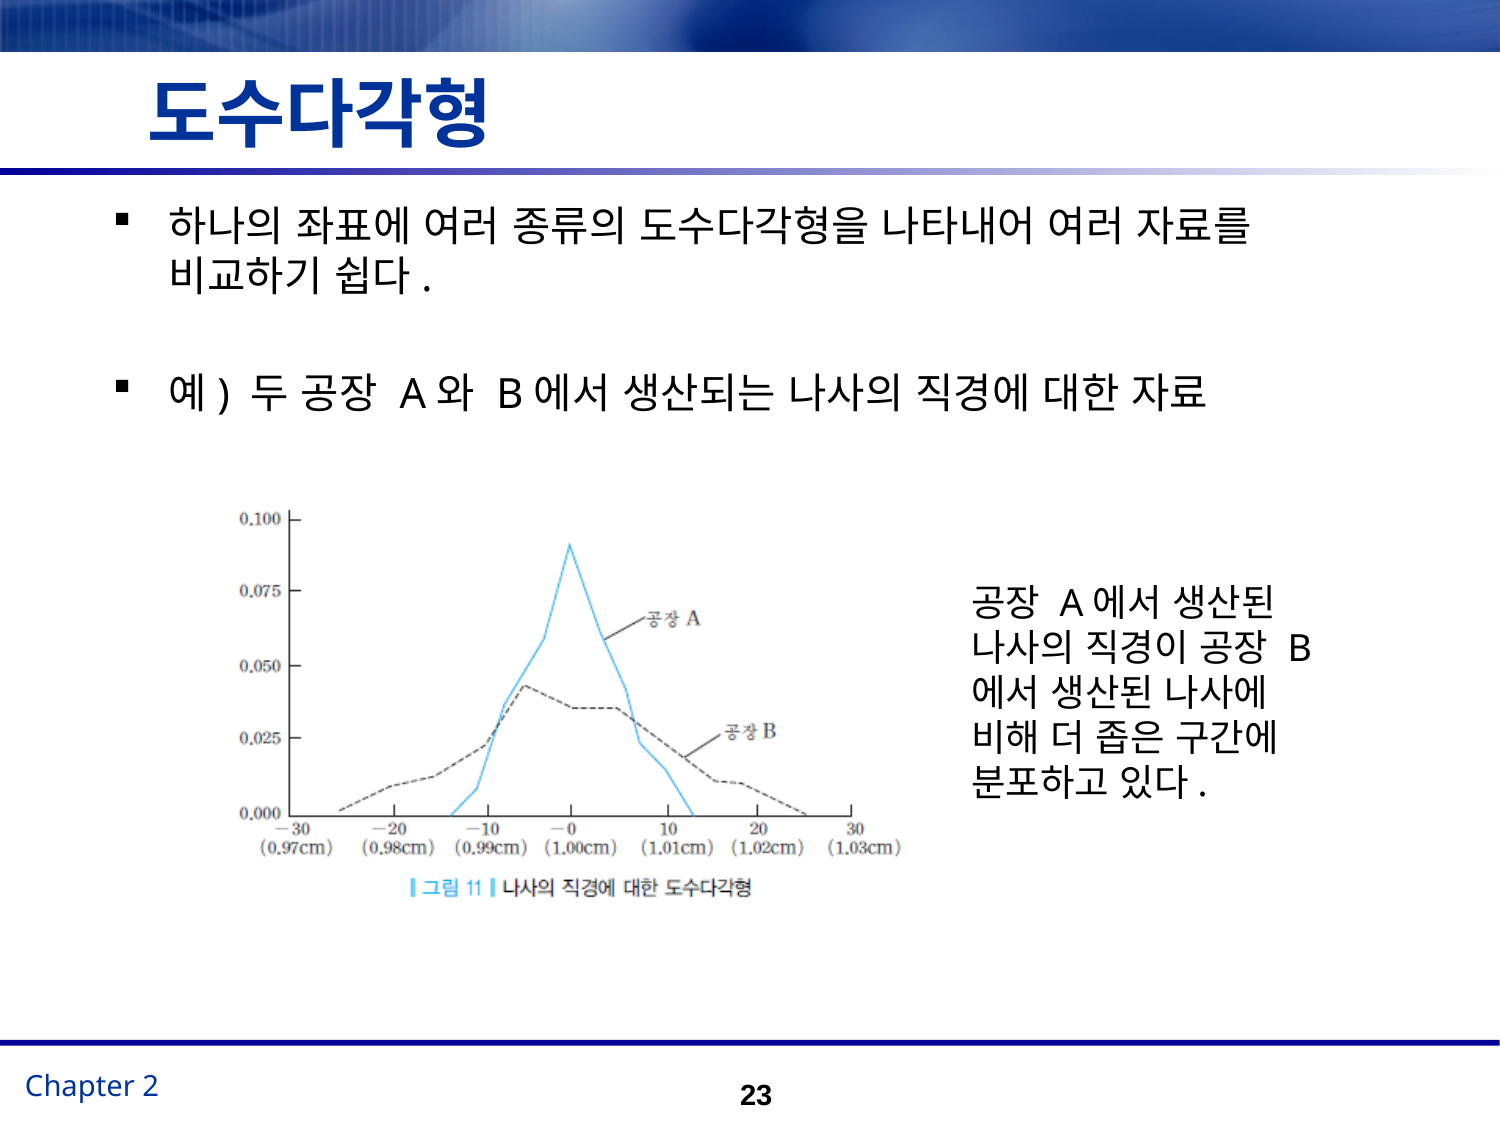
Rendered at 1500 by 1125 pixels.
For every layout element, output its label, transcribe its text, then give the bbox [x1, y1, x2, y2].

title 도수다각형 [112, 75, 1500, 188]
list 하나의 좌표에 여러 종류의 도수다각형을 나타내어 여러 자료를 비교하기 쉽다. 예) 두 공장 A와 B에서 생산되는 나사의 직경에 대한 자료 [112, 200, 1400, 1000]
text_box 공장 A에서 생산된 나사의 직경이 공장 B에서 생산된 나사에 비해 더 좁은 구간에 분포하고 있다. [956, 572, 1332, 812]
slide_number 23 [699, 1062, 788, 1125]
picture [0, 0, 1500, 52]
picture [162, 471, 929, 916]
